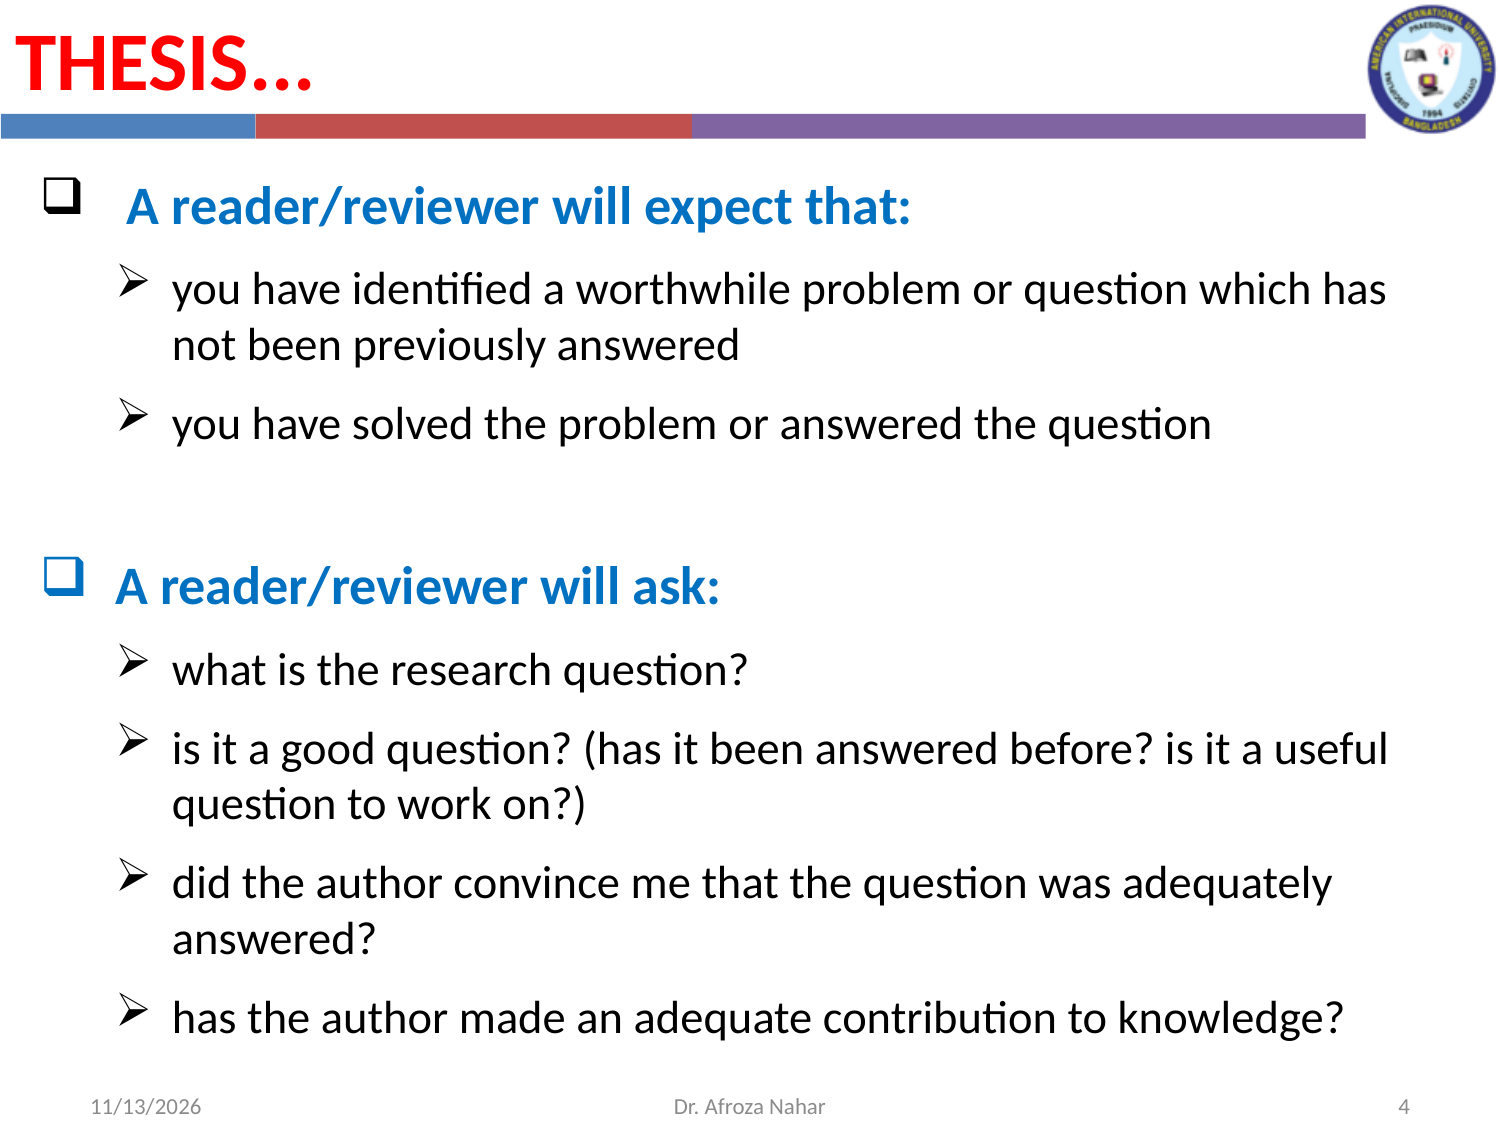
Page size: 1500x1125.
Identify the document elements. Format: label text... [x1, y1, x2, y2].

list A reader/reviewer will expect that: you have identified a worthwhile problem or question which has not been previously answered you have solved the problem or answered the question A reader/reviewer will ask: what is the research question? is it a good question? (has it been answered before? is it a useful question to work on?) did the author convince me that the question was adequately answered? has the author made an adequate contribution to knowledge? [24, 162, 1475, 1056]
picture [1365, 2, 1499, 137]
footer Dr. Afroza Nahar [512, 1074, 988, 1125]
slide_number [75, 1074, 425, 1125]
list Thesis... [0, 0, 1366, 114]
slide_number 4 [1074, 1074, 1425, 1125]
